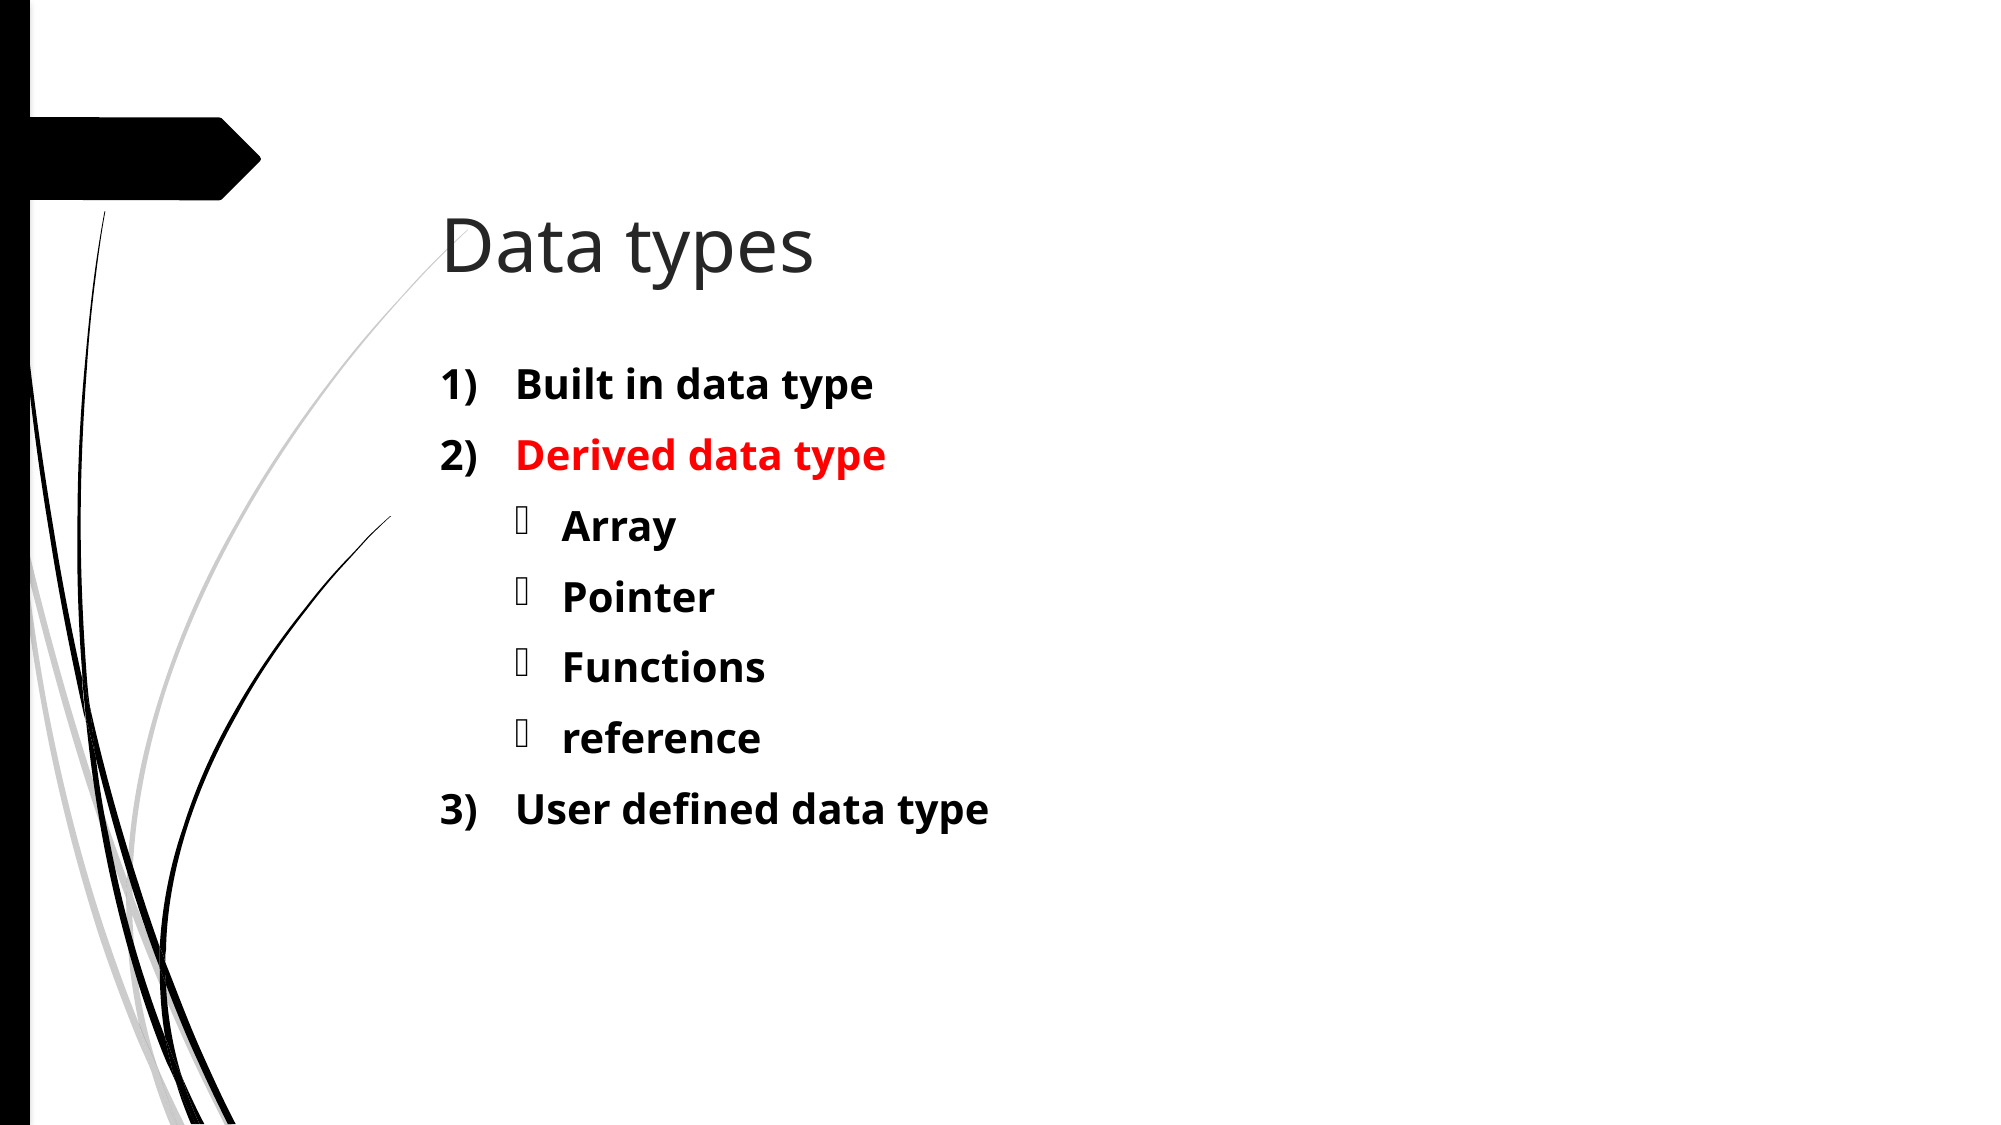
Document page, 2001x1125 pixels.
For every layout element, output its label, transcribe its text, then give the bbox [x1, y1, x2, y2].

title Data types [425, 189, 1888, 313]
list Built in data type Derived data type Array Pointer Functions reference User defined data type [424, 350, 1888, 970]
